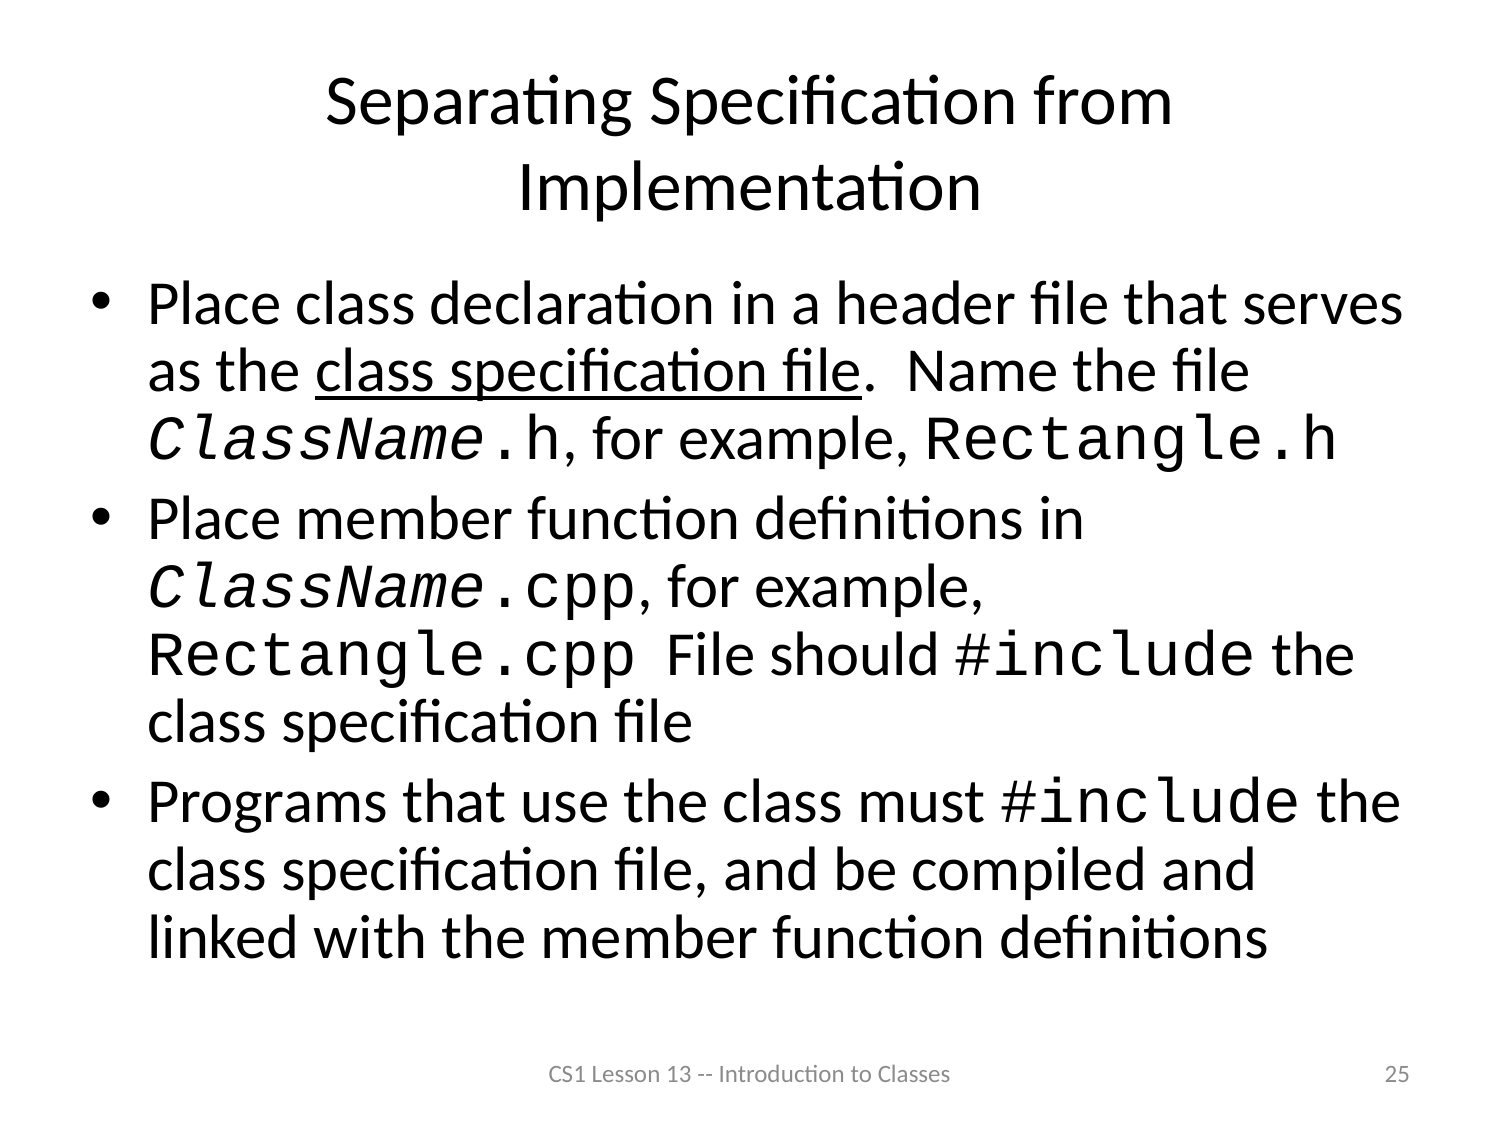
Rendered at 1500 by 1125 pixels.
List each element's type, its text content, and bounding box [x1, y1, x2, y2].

slide_number 25 [1074, 1042, 1425, 1103]
footer CS1 Lesson 13 -- Introduction to Classes [512, 1042, 988, 1103]
title Separating Specification from Implementation [75, 45, 1425, 233]
list Place class declaration in a header file that serves as the class specification file. Name the file ClassName.h, for example, Rectangle.h Place member function definitions in ClassName.cpp, for example, Rectangle.cpp File should #include the class specification file Programs that use the class must #include the class specification file, and be compiled and linked with the member function definitions [75, 262, 1425, 1005]
